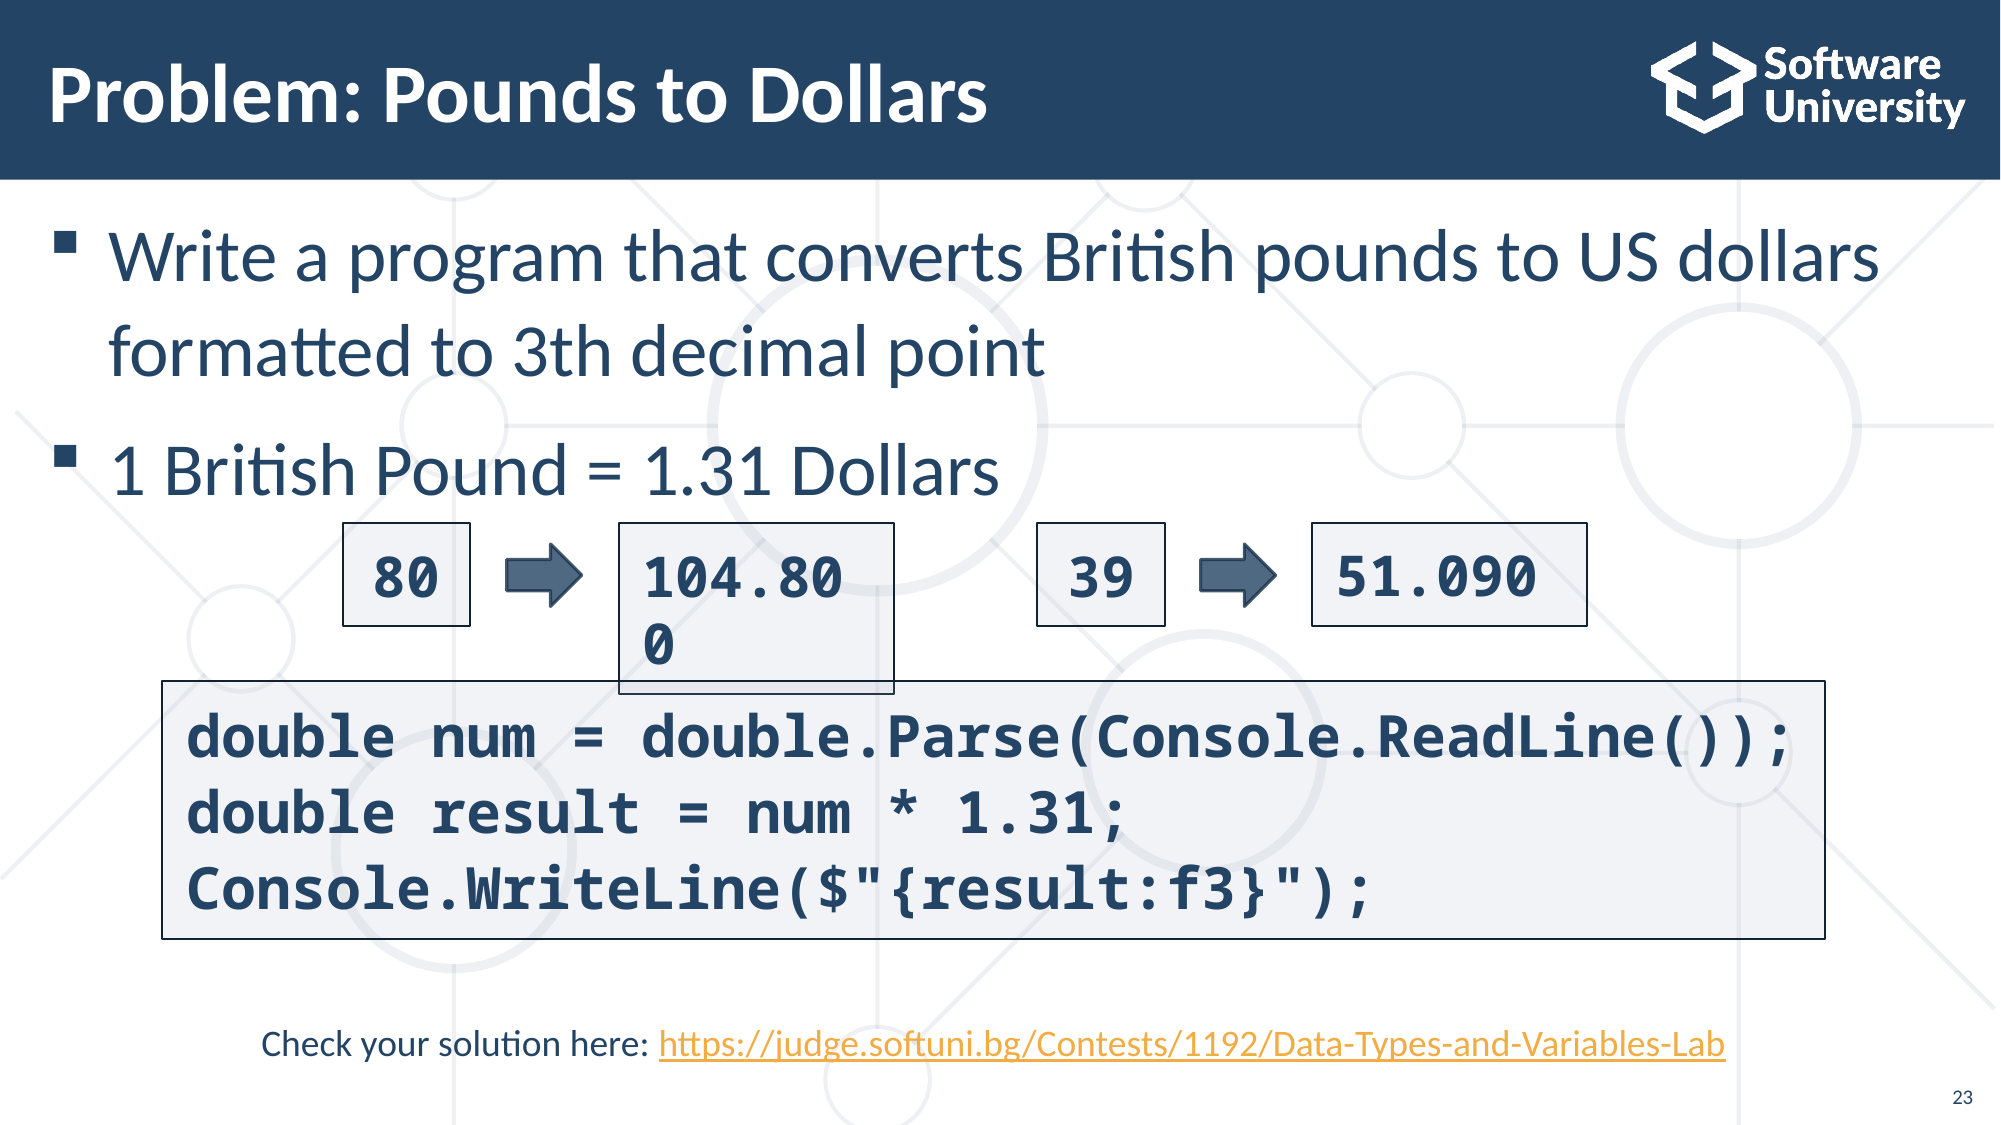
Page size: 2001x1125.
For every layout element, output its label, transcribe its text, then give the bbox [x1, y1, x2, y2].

title Problem: Pounds to Dollars [31, 16, 1625, 162]
picture [1651, 41, 1966, 134]
text_box [504, 542, 584, 609]
text_box 104.800 [618, 523, 895, 681]
text_box 80 [342, 523, 471, 627]
text_box [1198, 542, 1278, 609]
text_box double num = double.Parse(Console.ReadLine()); double result = num * 1.31; Console.WriteLine($"{result:f3}"); [162, 681, 1825, 940]
list Write a program that converts British pounds to US dollars formatted to 3th decimal point 1 British Pound = 1.31 Dollars [31, 196, 1970, 1104]
text_box 51.090 [1311, 522, 1588, 626]
text_box 39 [1037, 523, 1165, 627]
slide_number 23 [1927, 1067, 1989, 1117]
text_box Check your solution here: https://judge.softuni.bg/Contests/1192/Data-Types-and-Variables-Lab [124, 1011, 1863, 1072]
